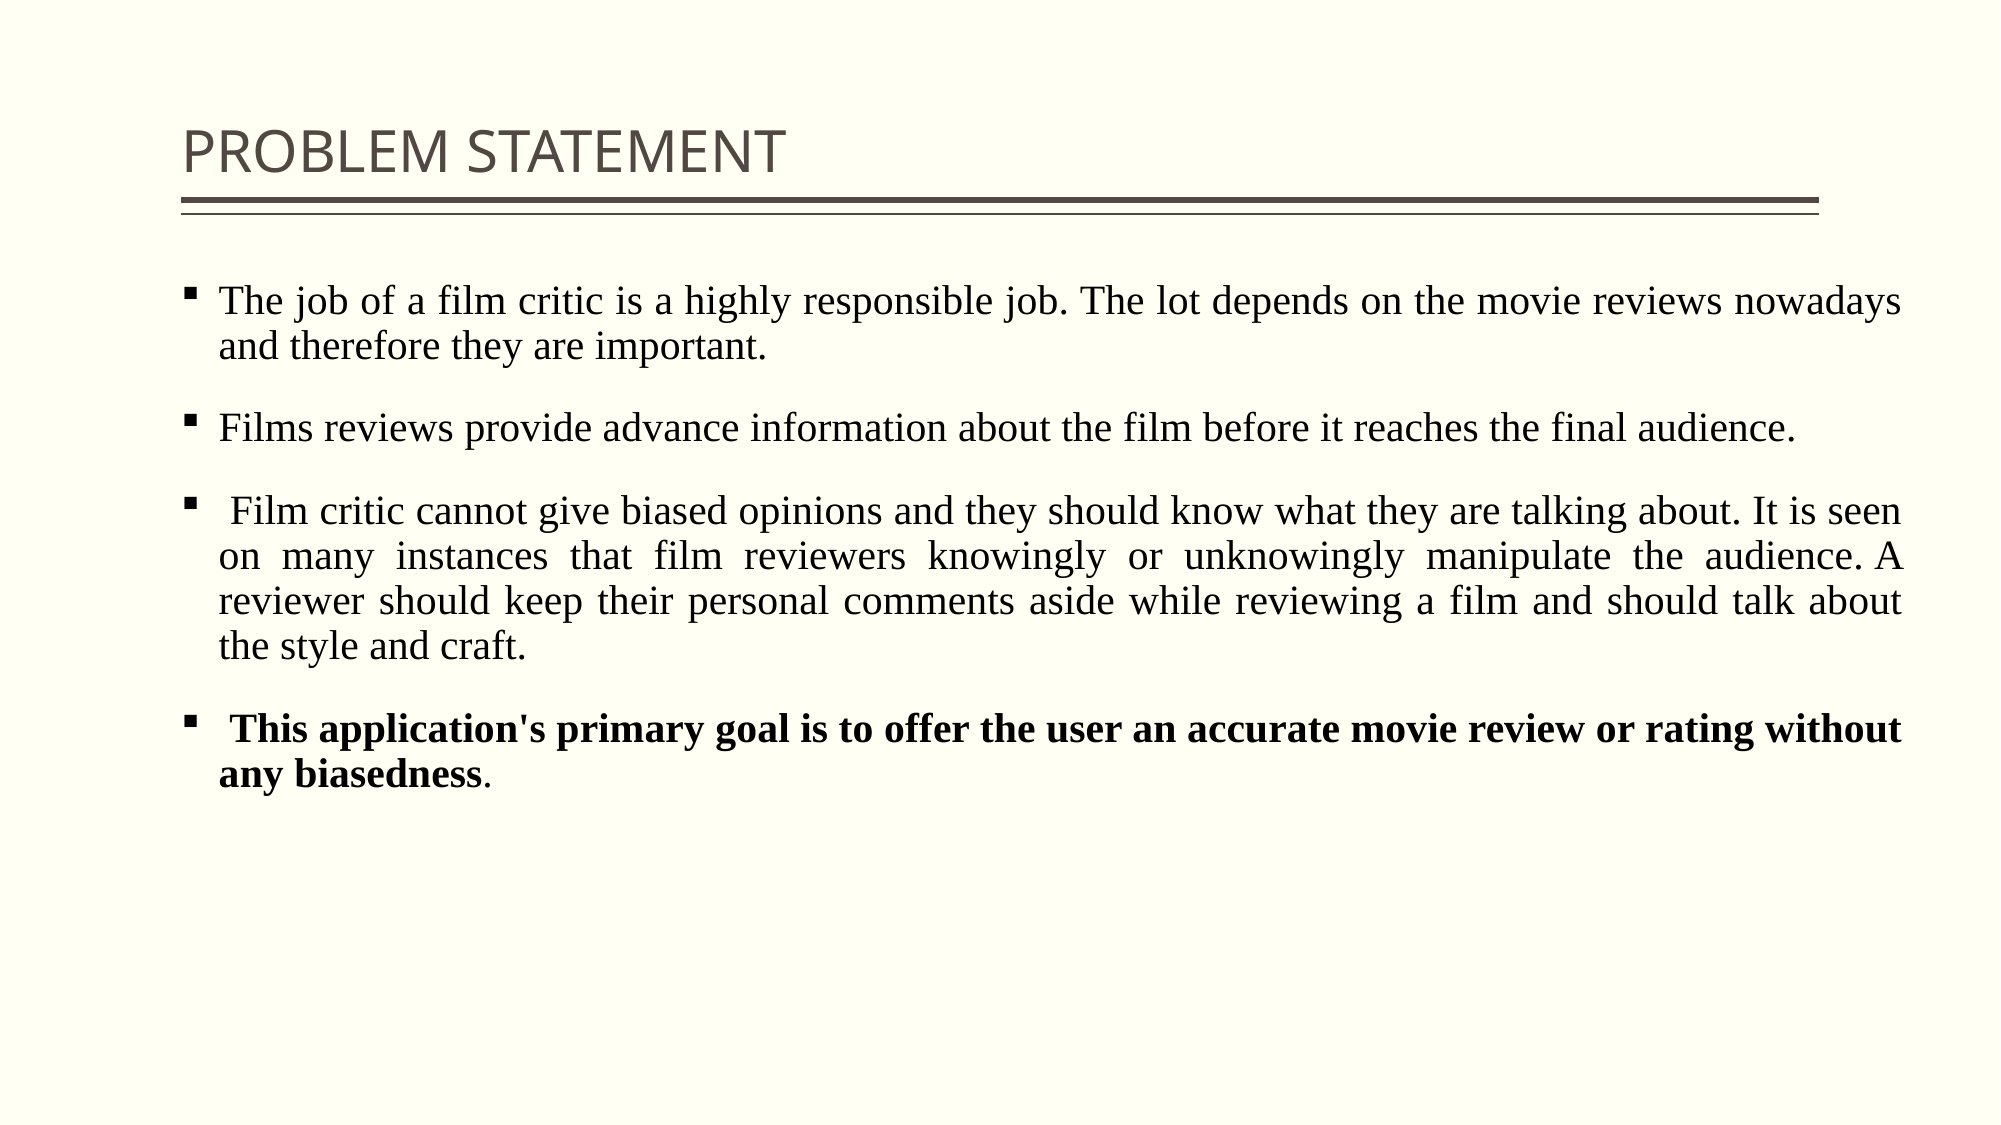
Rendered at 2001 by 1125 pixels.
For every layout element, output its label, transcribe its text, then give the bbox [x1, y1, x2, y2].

list The job of a film critic is a highly responsible job. The lot depends on the movie reviews nowadays and therefore they are important. Films reviews provide advance information about the film before it reaches the final audience. Film critic cannot give biased opinions and they should know what they are talking about. It is seen on many instances that film reviewers knowingly or unknowingly manipulate the audience. A reviewer should keep their personal comments aside while reviewing a film and should talk about the style and craft. This application's primary goal is to offer the user an accurate movie review or rating without any biasedness. [181, 270, 1904, 1021]
title PROBLEM STATEMENT [181, 12, 1819, 193]
